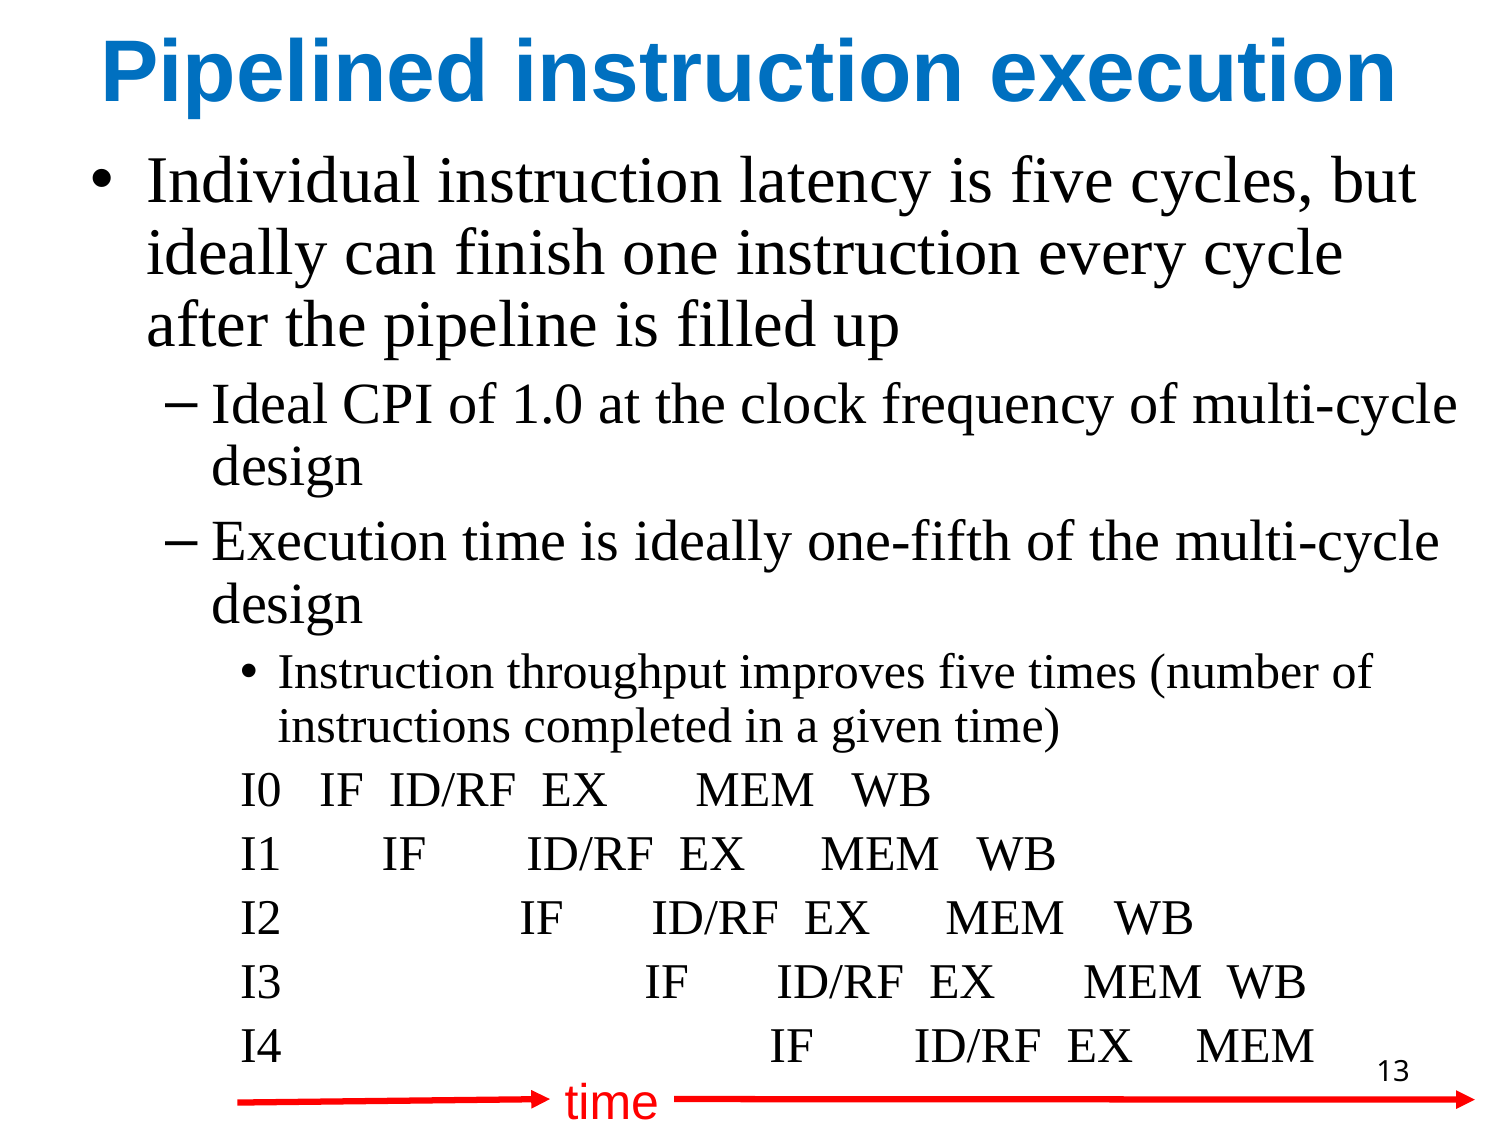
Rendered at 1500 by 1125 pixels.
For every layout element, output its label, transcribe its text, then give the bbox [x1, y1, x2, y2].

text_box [237, 1099, 550, 1103]
text_box time [549, 1061, 675, 1125]
title Pipelined instruction execution [0, 0, 1500, 133]
list Individual instruction latency is five cycles, but ideally can finish one instruction every cycle after the pipeline is filled up Ideal CPI of 1.0 at the clock frequency of multi-cycle design Execution time is ideally one-fifth of the multi-cycle design Instruction throughput improves five times (number of instructions completed in a given time) I0 IF ID/RF EX MEM WB I1 IF ID/RF EX MEM WB I2 IF ID/RF EX MEM WB I3 IF ID/RF EX MEM WB I4 IF ID/RF EX MEM [75, 137, 1500, 1125]
